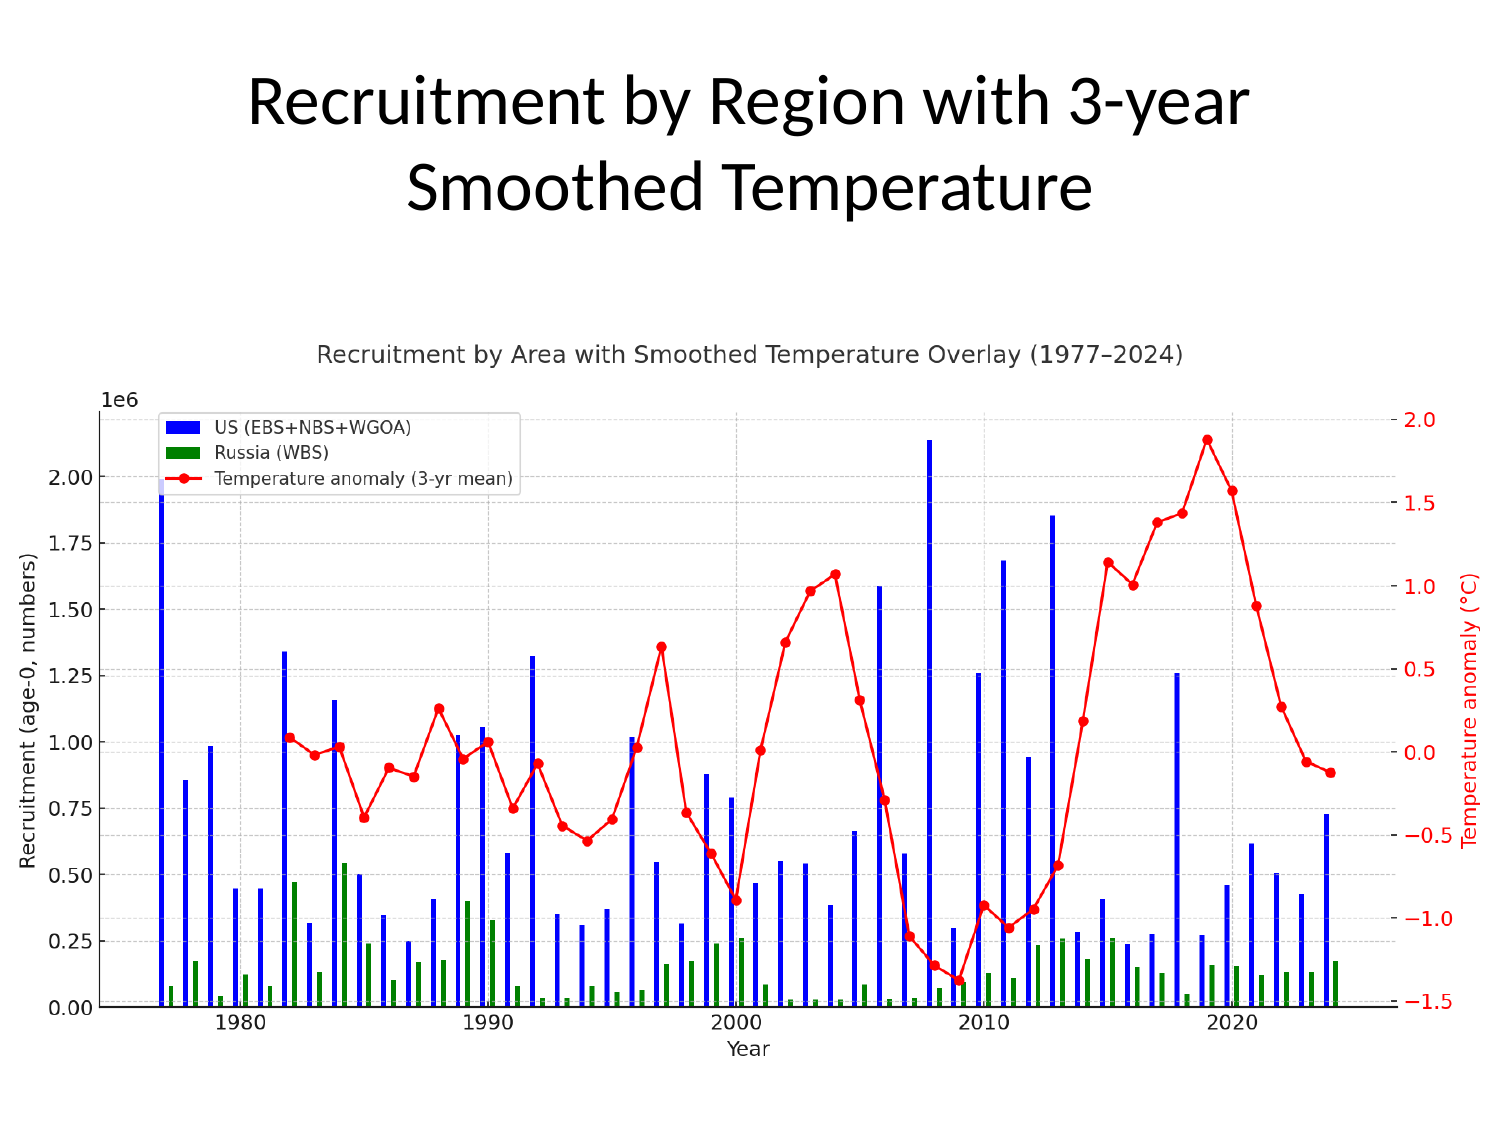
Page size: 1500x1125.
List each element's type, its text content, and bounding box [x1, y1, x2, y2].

picture [0, 329, 1500, 1081]
title Recruitment by Region with 3-year Smoothed Temperature [75, 45, 1425, 233]
